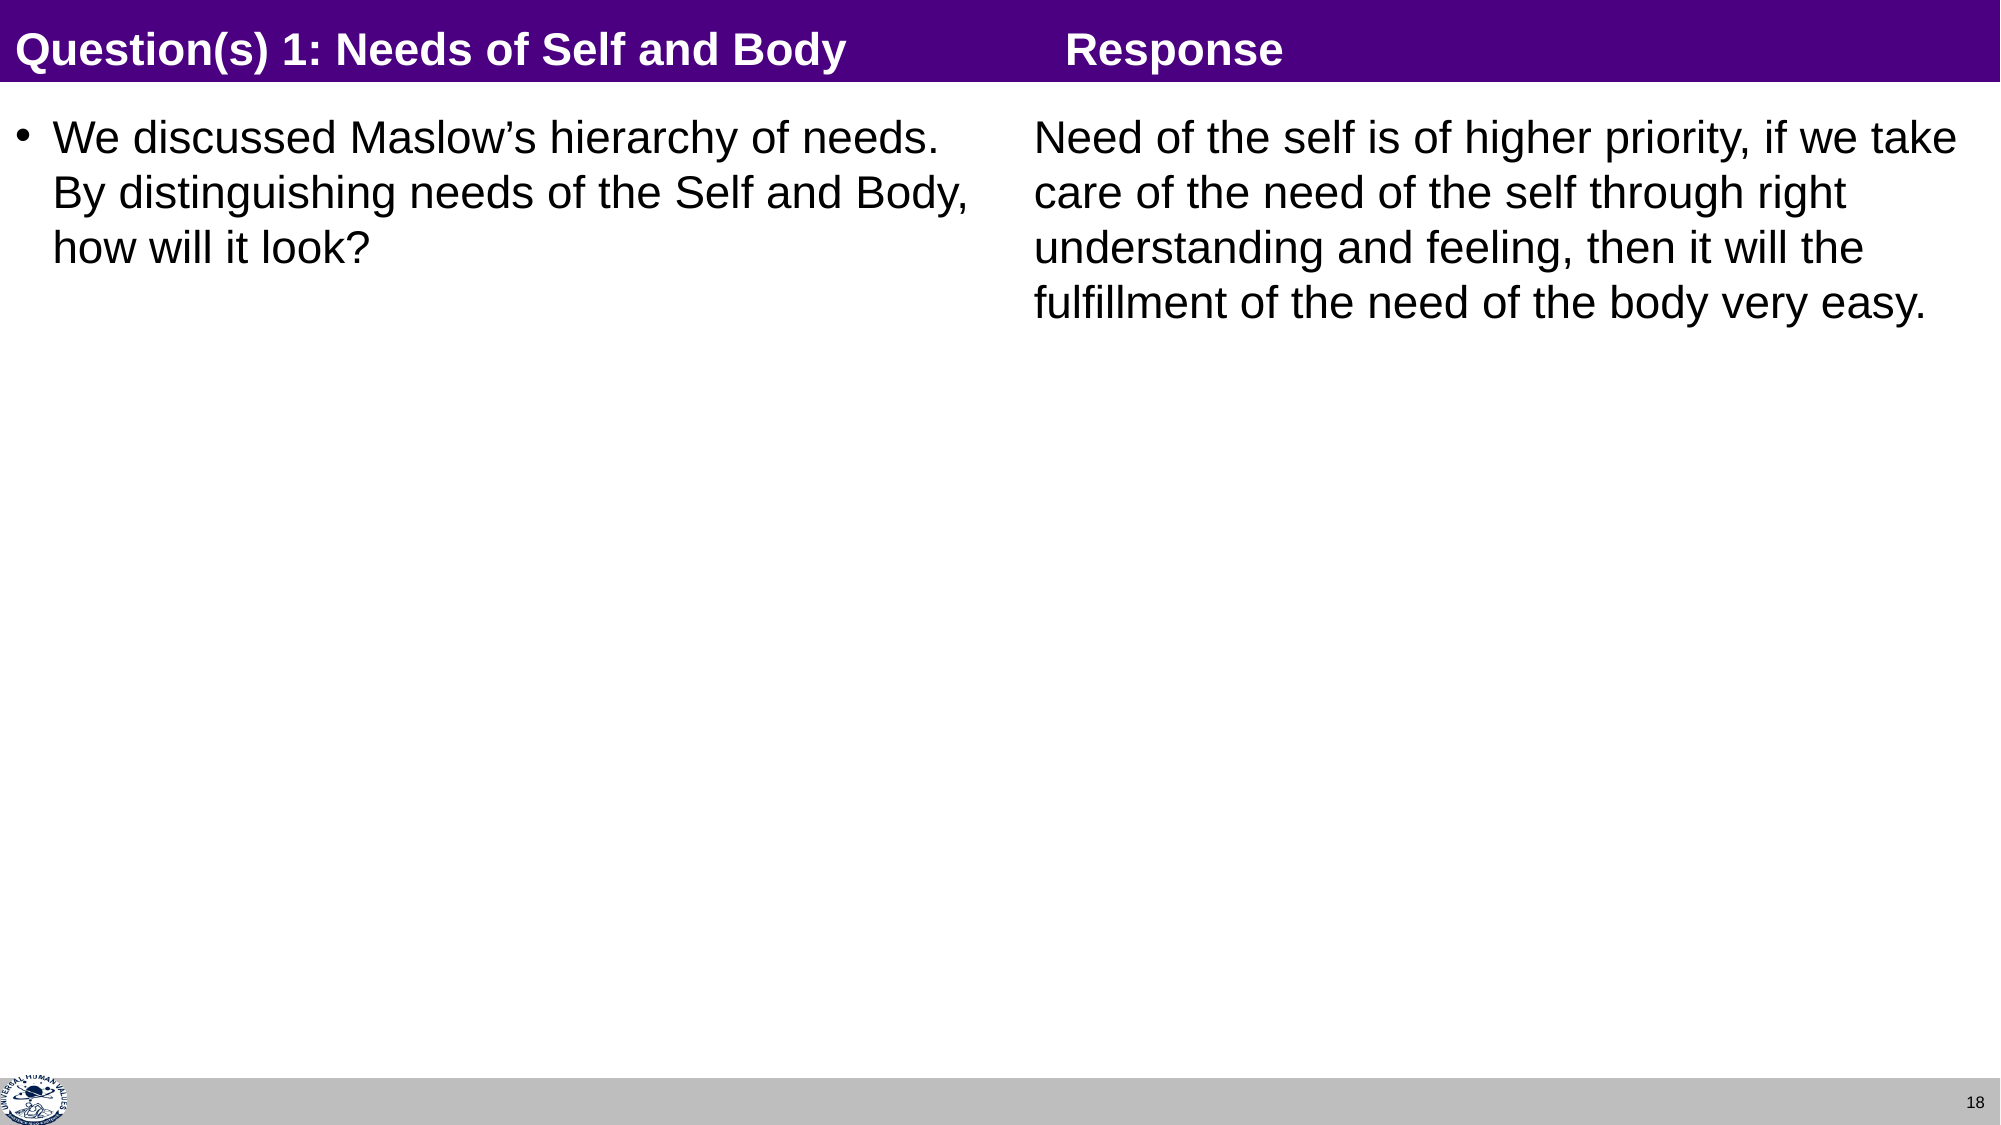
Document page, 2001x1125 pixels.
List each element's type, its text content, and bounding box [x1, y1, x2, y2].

picture [0, 1075, 67, 1125]
list We discussed Maslow’s hierarchy of needs. By distinguishing needs of the Self and Body, how will it look? [0, 99, 986, 1075]
list Need of the self is of higher priority, if we take care of the need of the self through right understanding and feeling, then it will the fulfillment of the need of the body very easy. [1018, 99, 2000, 1075]
title Question(s) 1: Needs of Self and Body Response [0, 12, 2000, 75]
